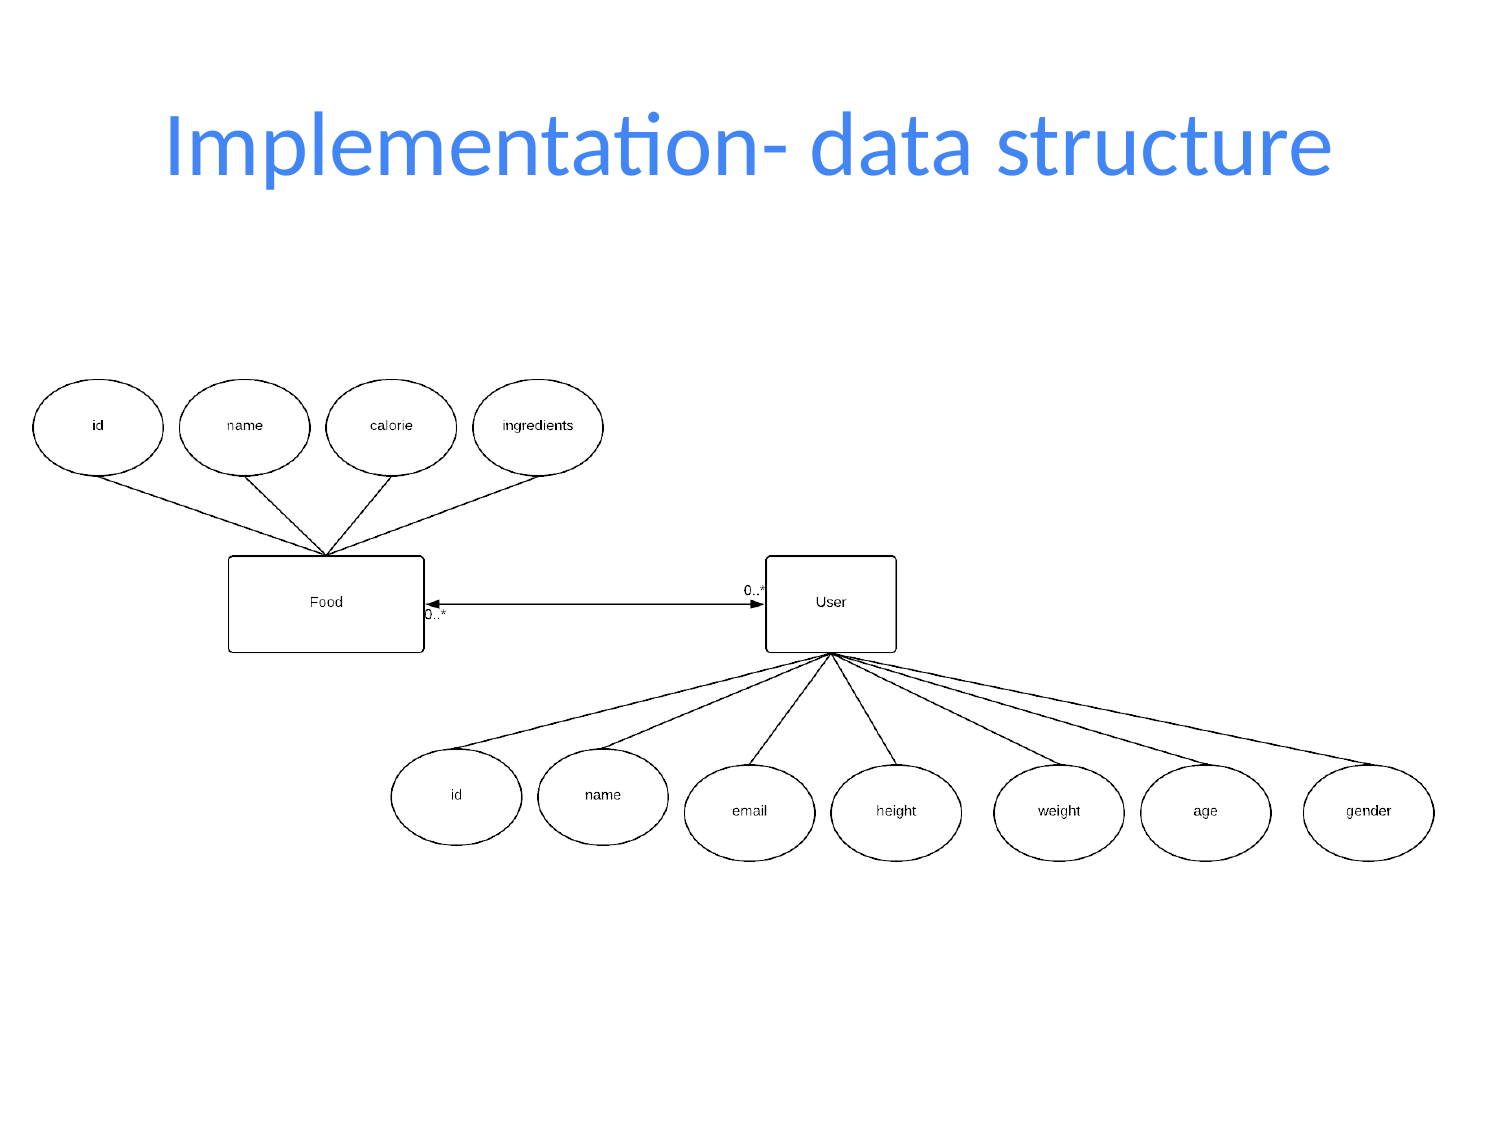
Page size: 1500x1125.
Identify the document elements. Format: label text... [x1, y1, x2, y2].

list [0, 244, 1500, 1018]
title Implementation- data structure [75, 45, 1425, 233]
